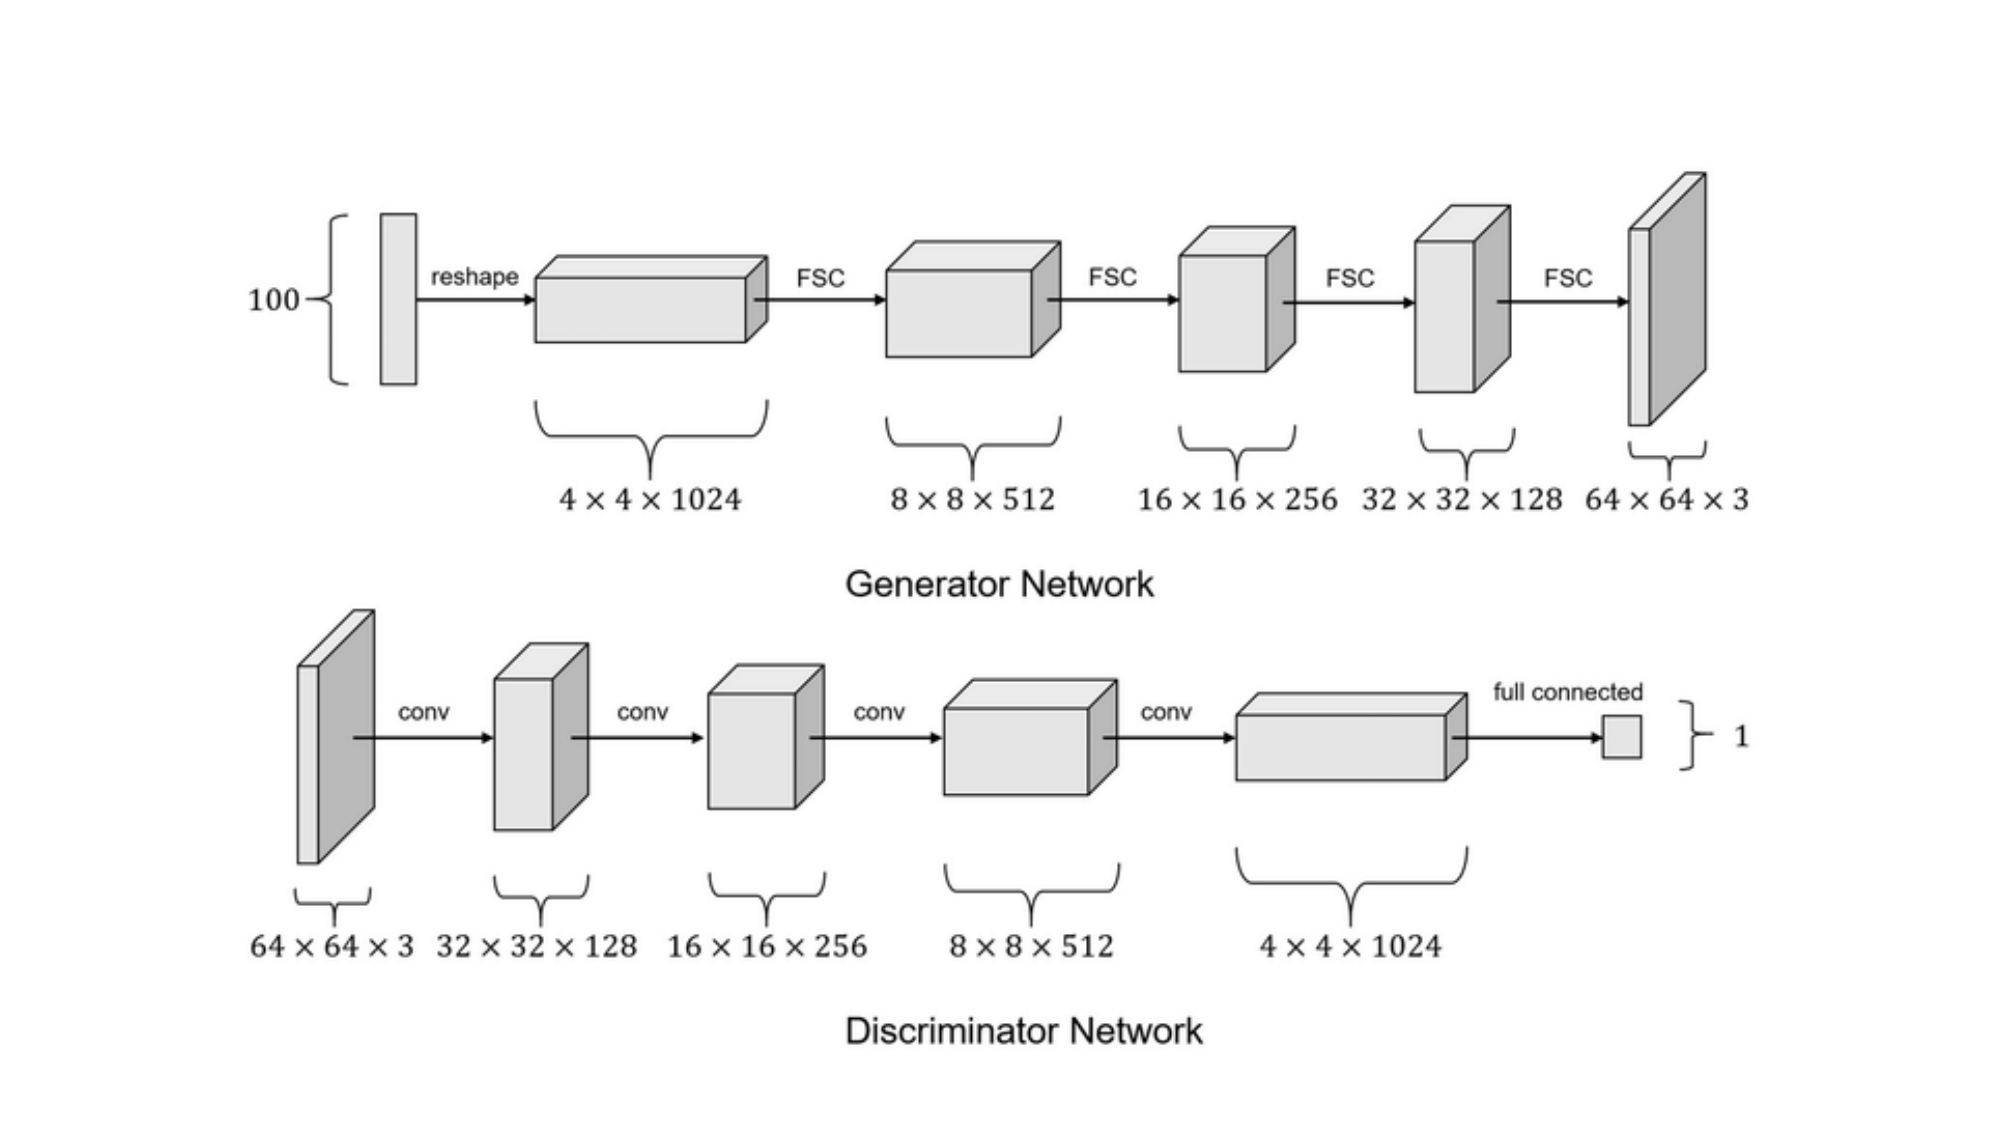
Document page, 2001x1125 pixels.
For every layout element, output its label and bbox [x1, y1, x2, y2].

list [119, 145, 1881, 1076]
